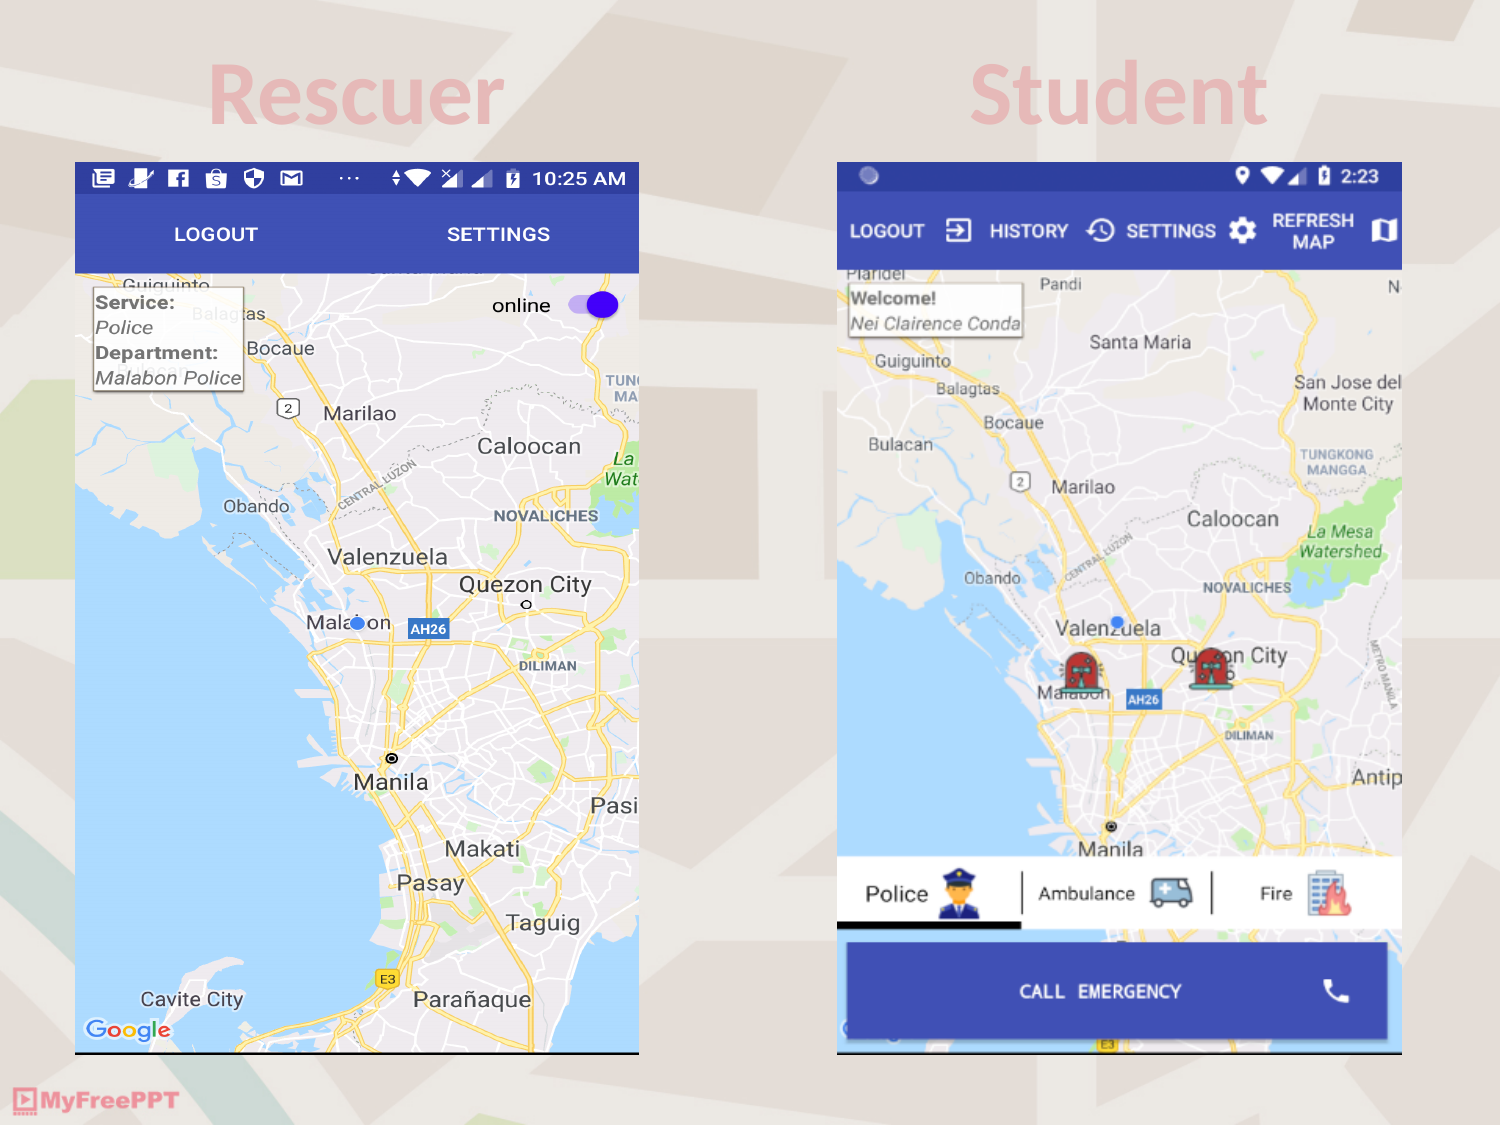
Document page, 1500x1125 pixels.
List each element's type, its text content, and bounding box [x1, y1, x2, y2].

picture [0, 0, 1500, 1125]
text_box Rescuer [0, 24, 732, 213]
text_box Student [744, 24, 1495, 213]
